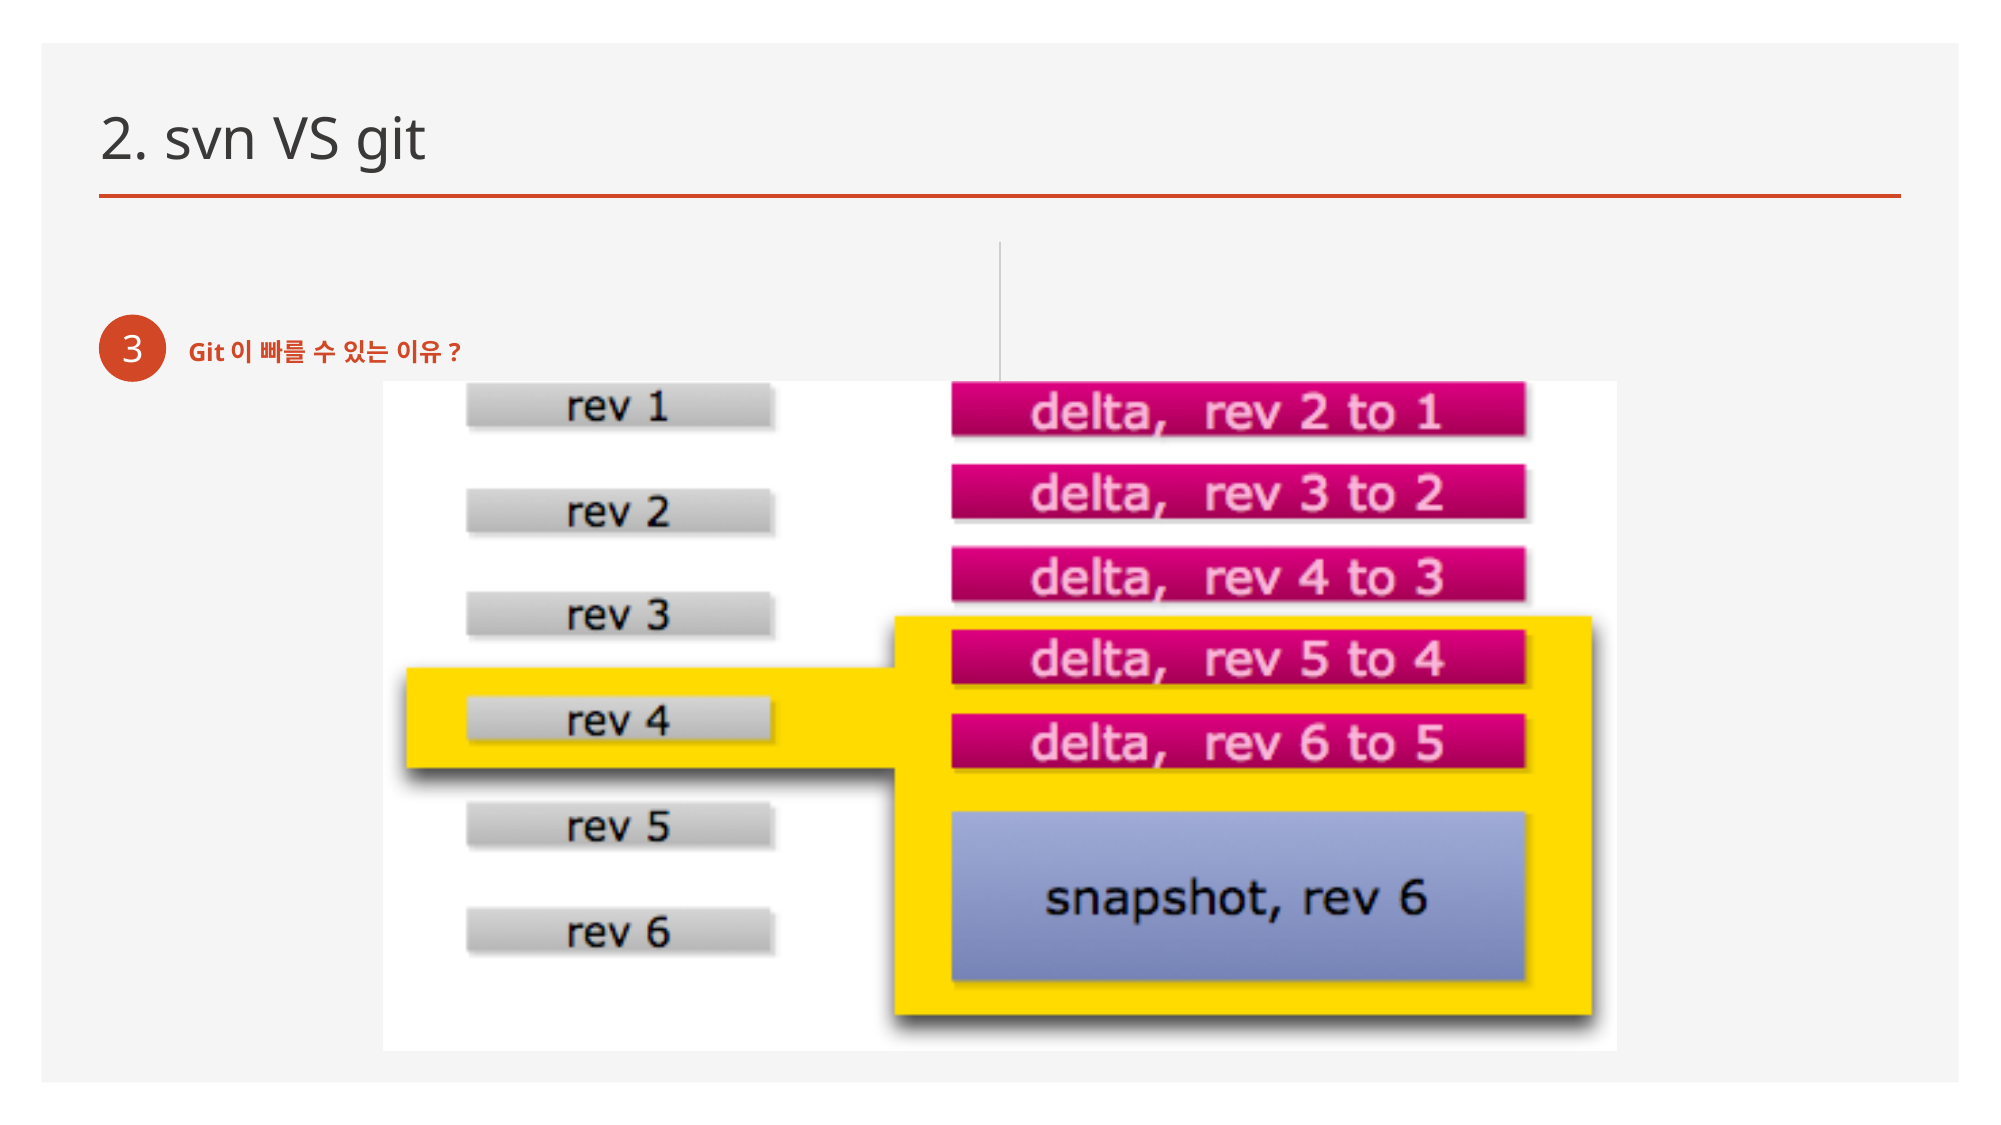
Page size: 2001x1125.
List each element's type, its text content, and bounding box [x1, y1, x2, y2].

picture [383, 381, 1617, 1051]
text_box Git이 빠를 수 있는 이유? [173, 321, 926, 419]
title 2. svn VS git [85, 73, 1214, 179]
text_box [87, 314, 179, 382]
